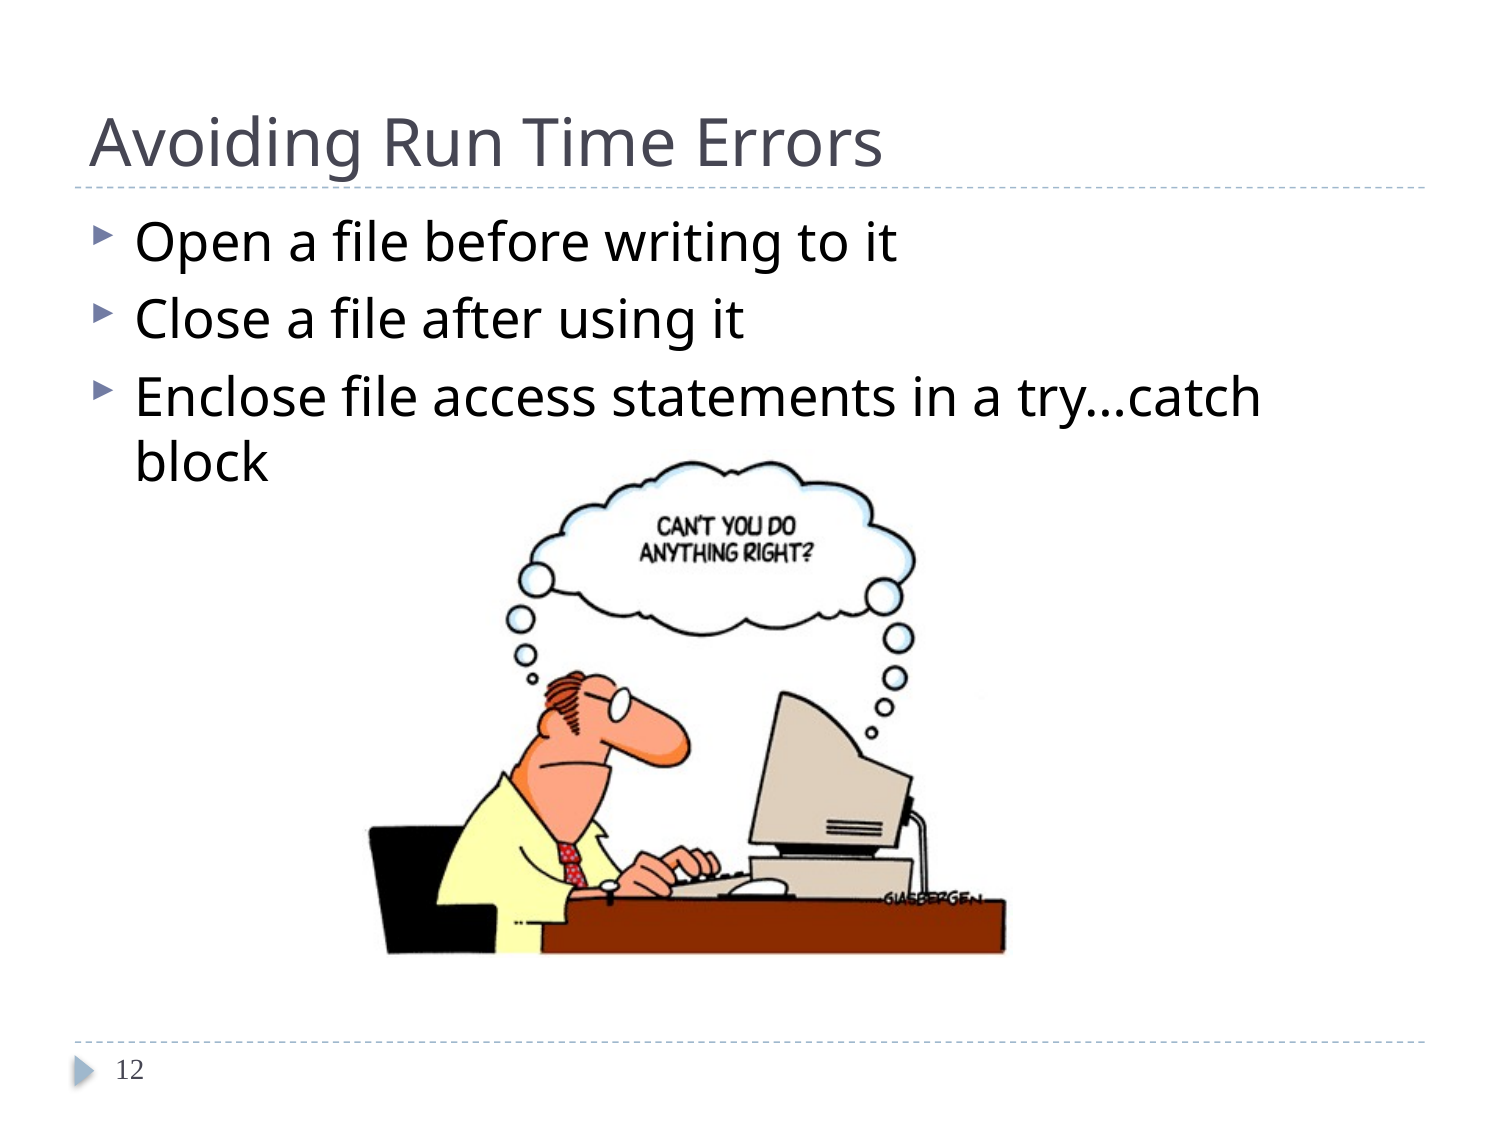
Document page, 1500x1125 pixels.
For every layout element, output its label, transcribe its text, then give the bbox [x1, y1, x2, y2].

title Avoiding Run Time Errors [75, 24, 1425, 188]
picture [362, 449, 1013, 959]
slide_number 12 [100, 1042, 426, 1103]
list Open a file before writing to it Close a file after using it Enclose file access statements in a try…catch block [75, 200, 1425, 1010]
